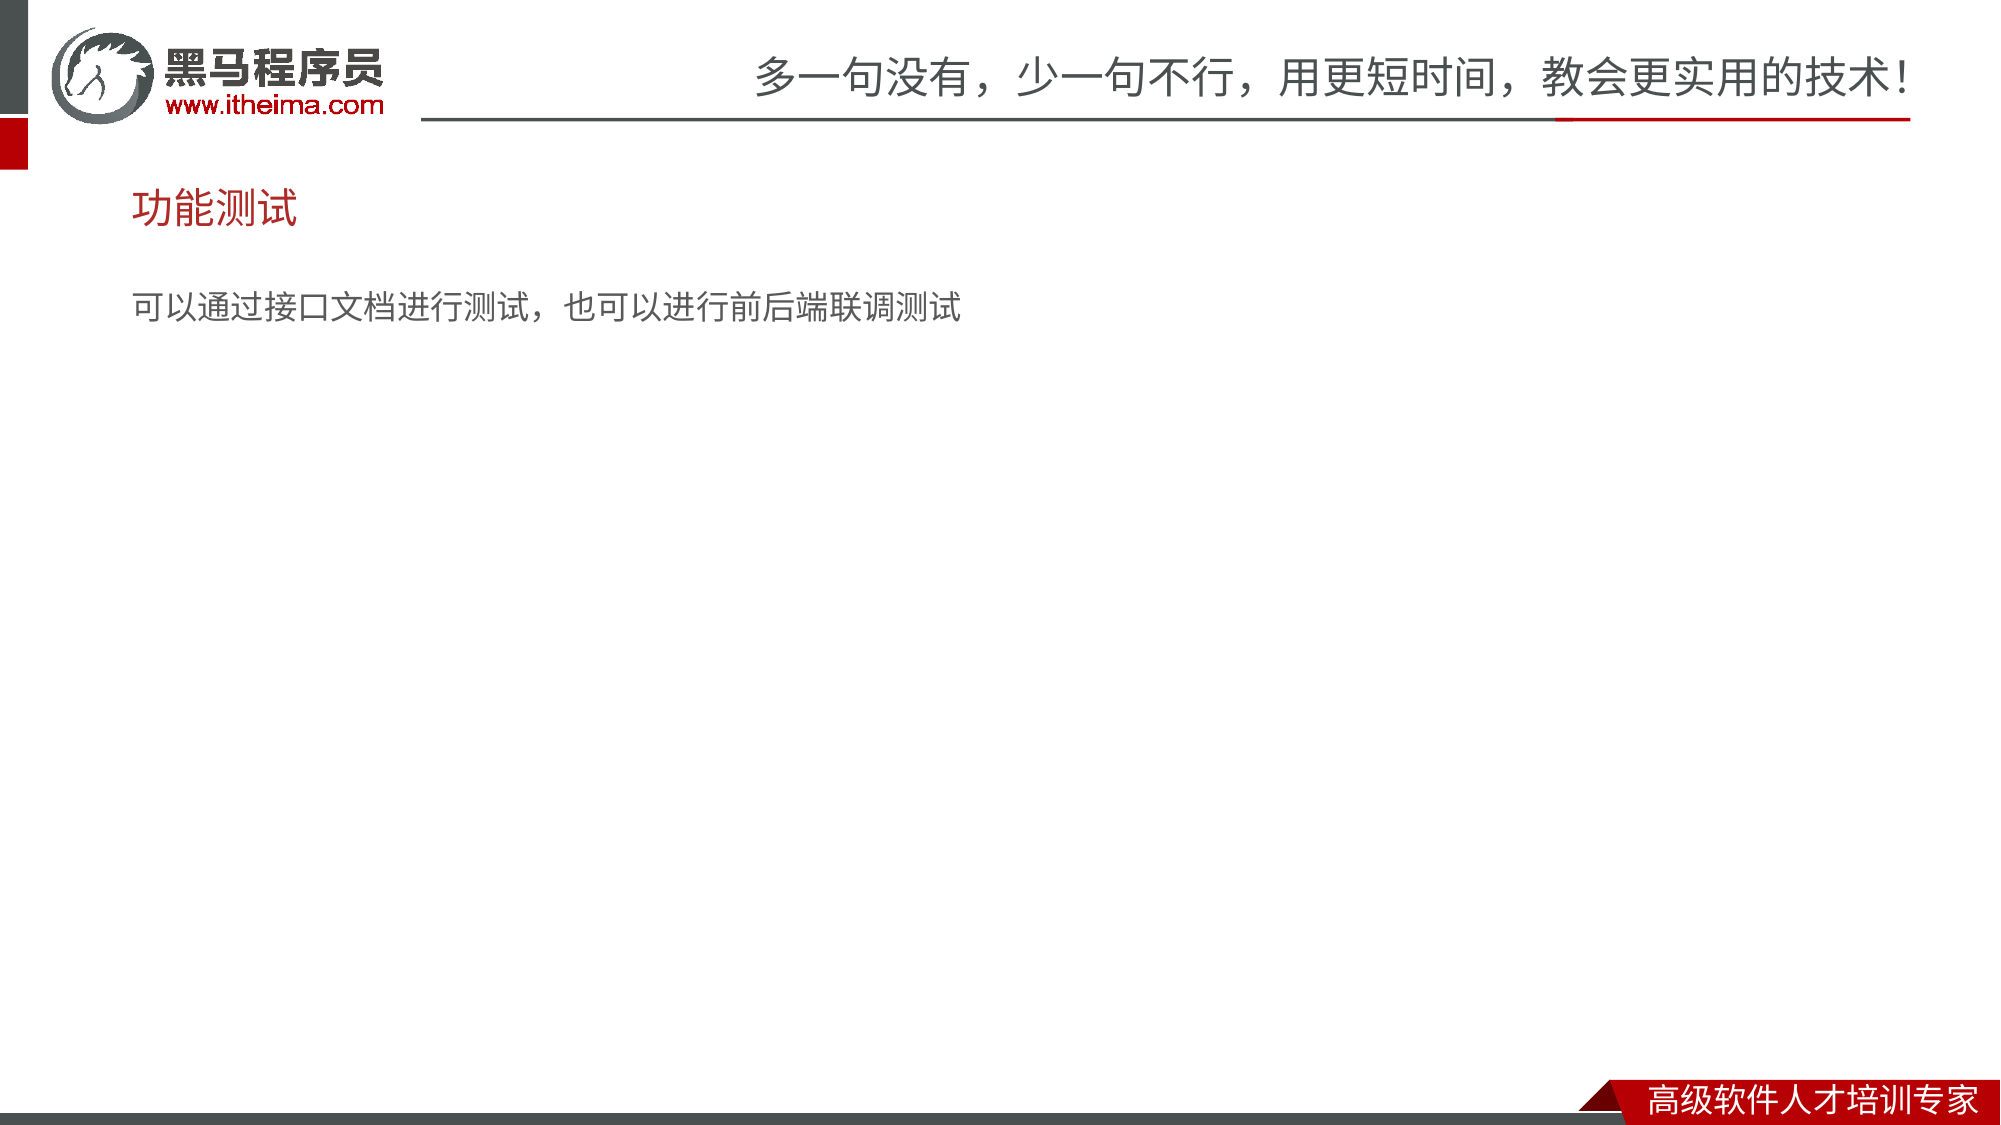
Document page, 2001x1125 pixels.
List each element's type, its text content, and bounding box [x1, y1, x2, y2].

picture [50, 26, 384, 125]
title 功能测试 [116, 164, 1872, 250]
text_box 可以通过接口文档进行测试，也可以进行前后端联调测试 [116, 278, 1796, 334]
